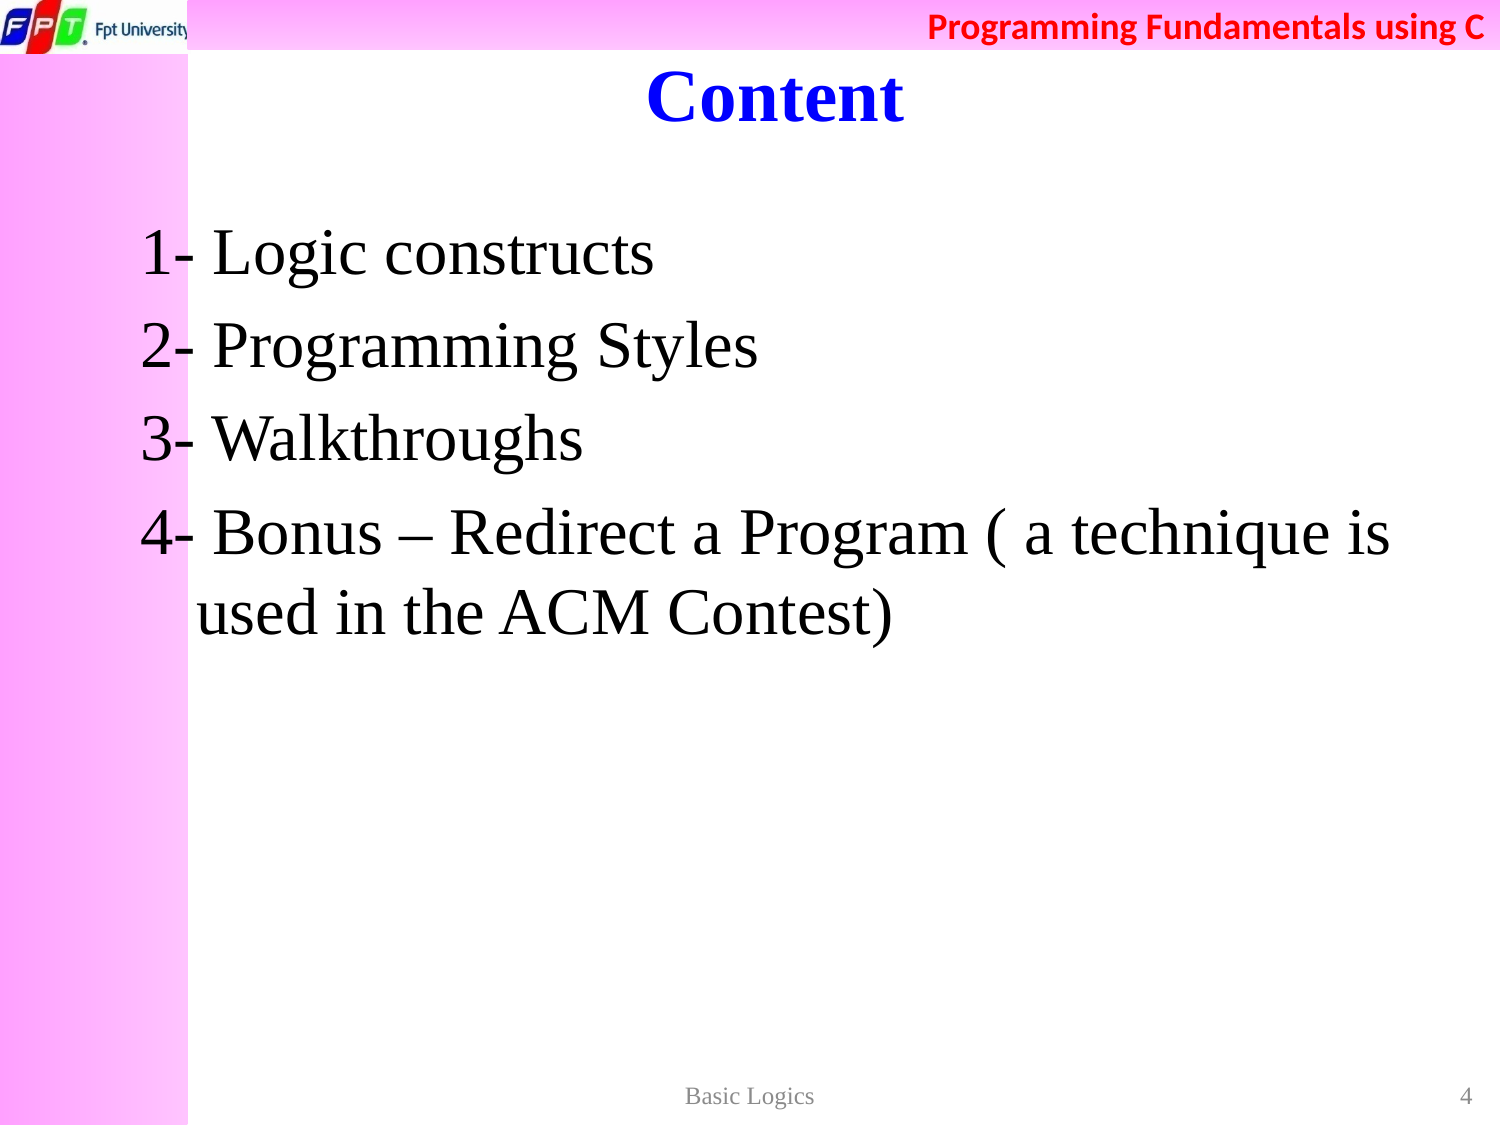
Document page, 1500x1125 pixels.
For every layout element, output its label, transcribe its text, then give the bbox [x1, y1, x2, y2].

title Content [125, 45, 1425, 138]
picture [0, 0, 188, 54]
slide_number 4 [1137, 1074, 1488, 1116]
footer Basic Logics [512, 1074, 988, 1116]
list 1- Logic constructs 2- Programming Styles 3- Walkthroughs 4- Bonus – Redirect a Program ( a technique is used in the ACM Contest) [125, 200, 1425, 1005]
